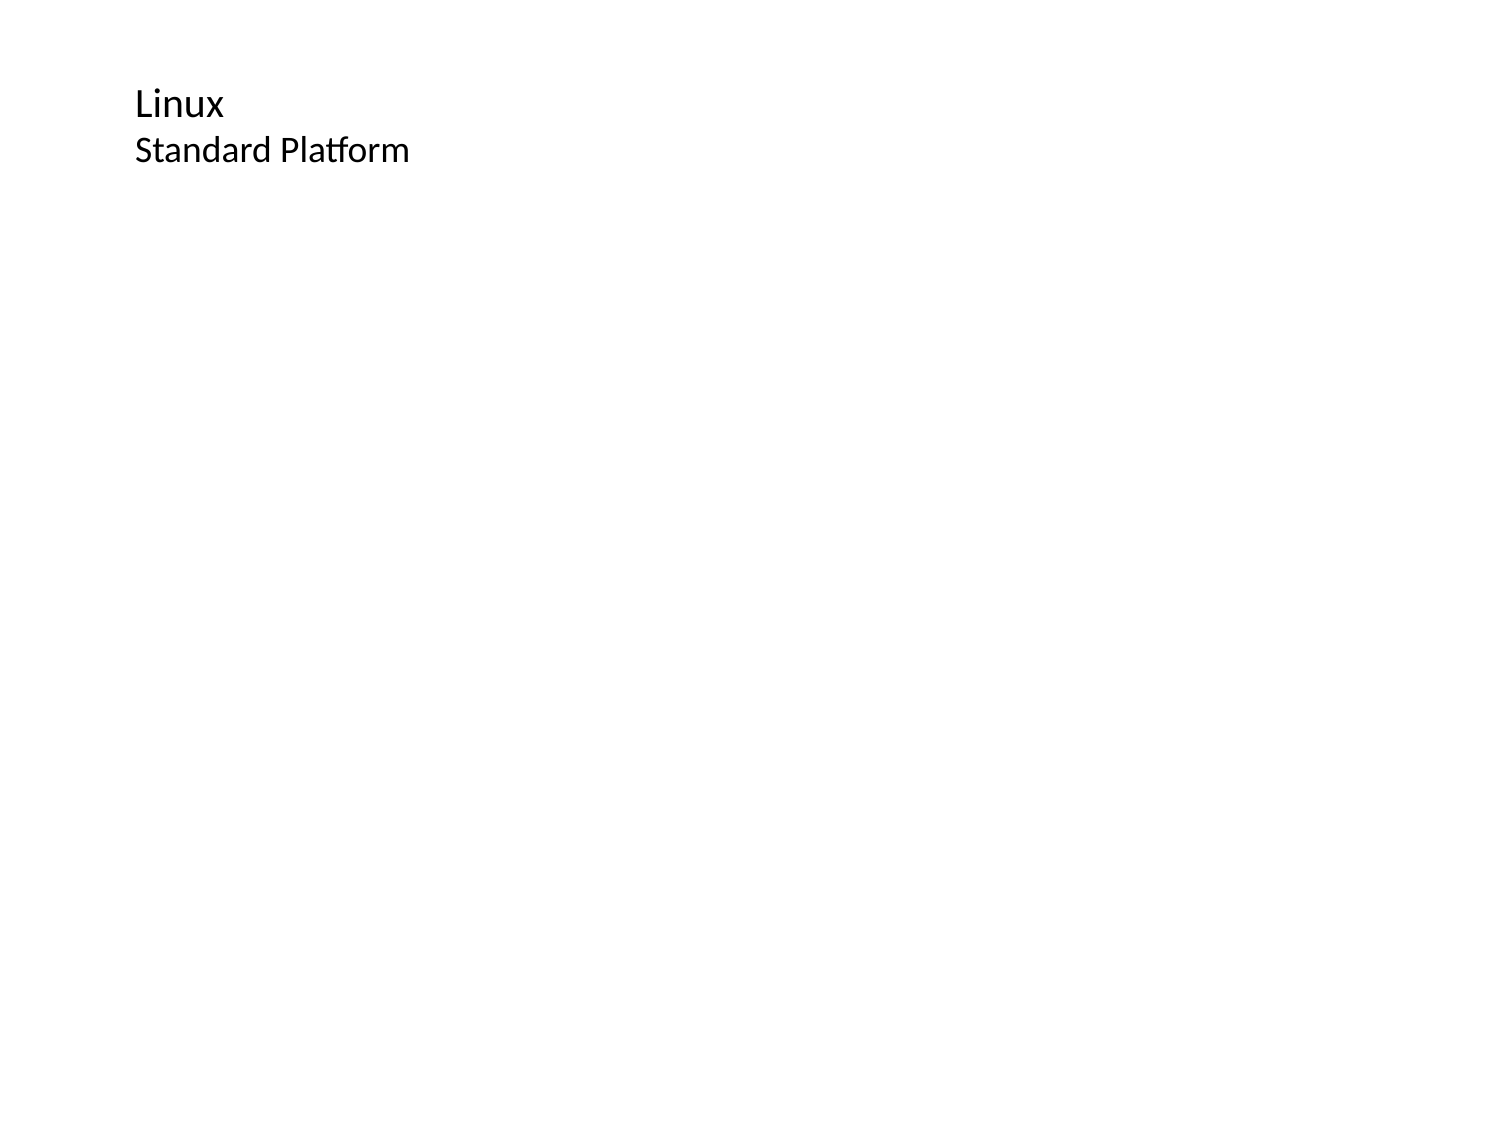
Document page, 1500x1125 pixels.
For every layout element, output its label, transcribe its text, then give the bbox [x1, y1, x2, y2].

text_box Linux Standard Platform [134, 41, 1371, 204]
